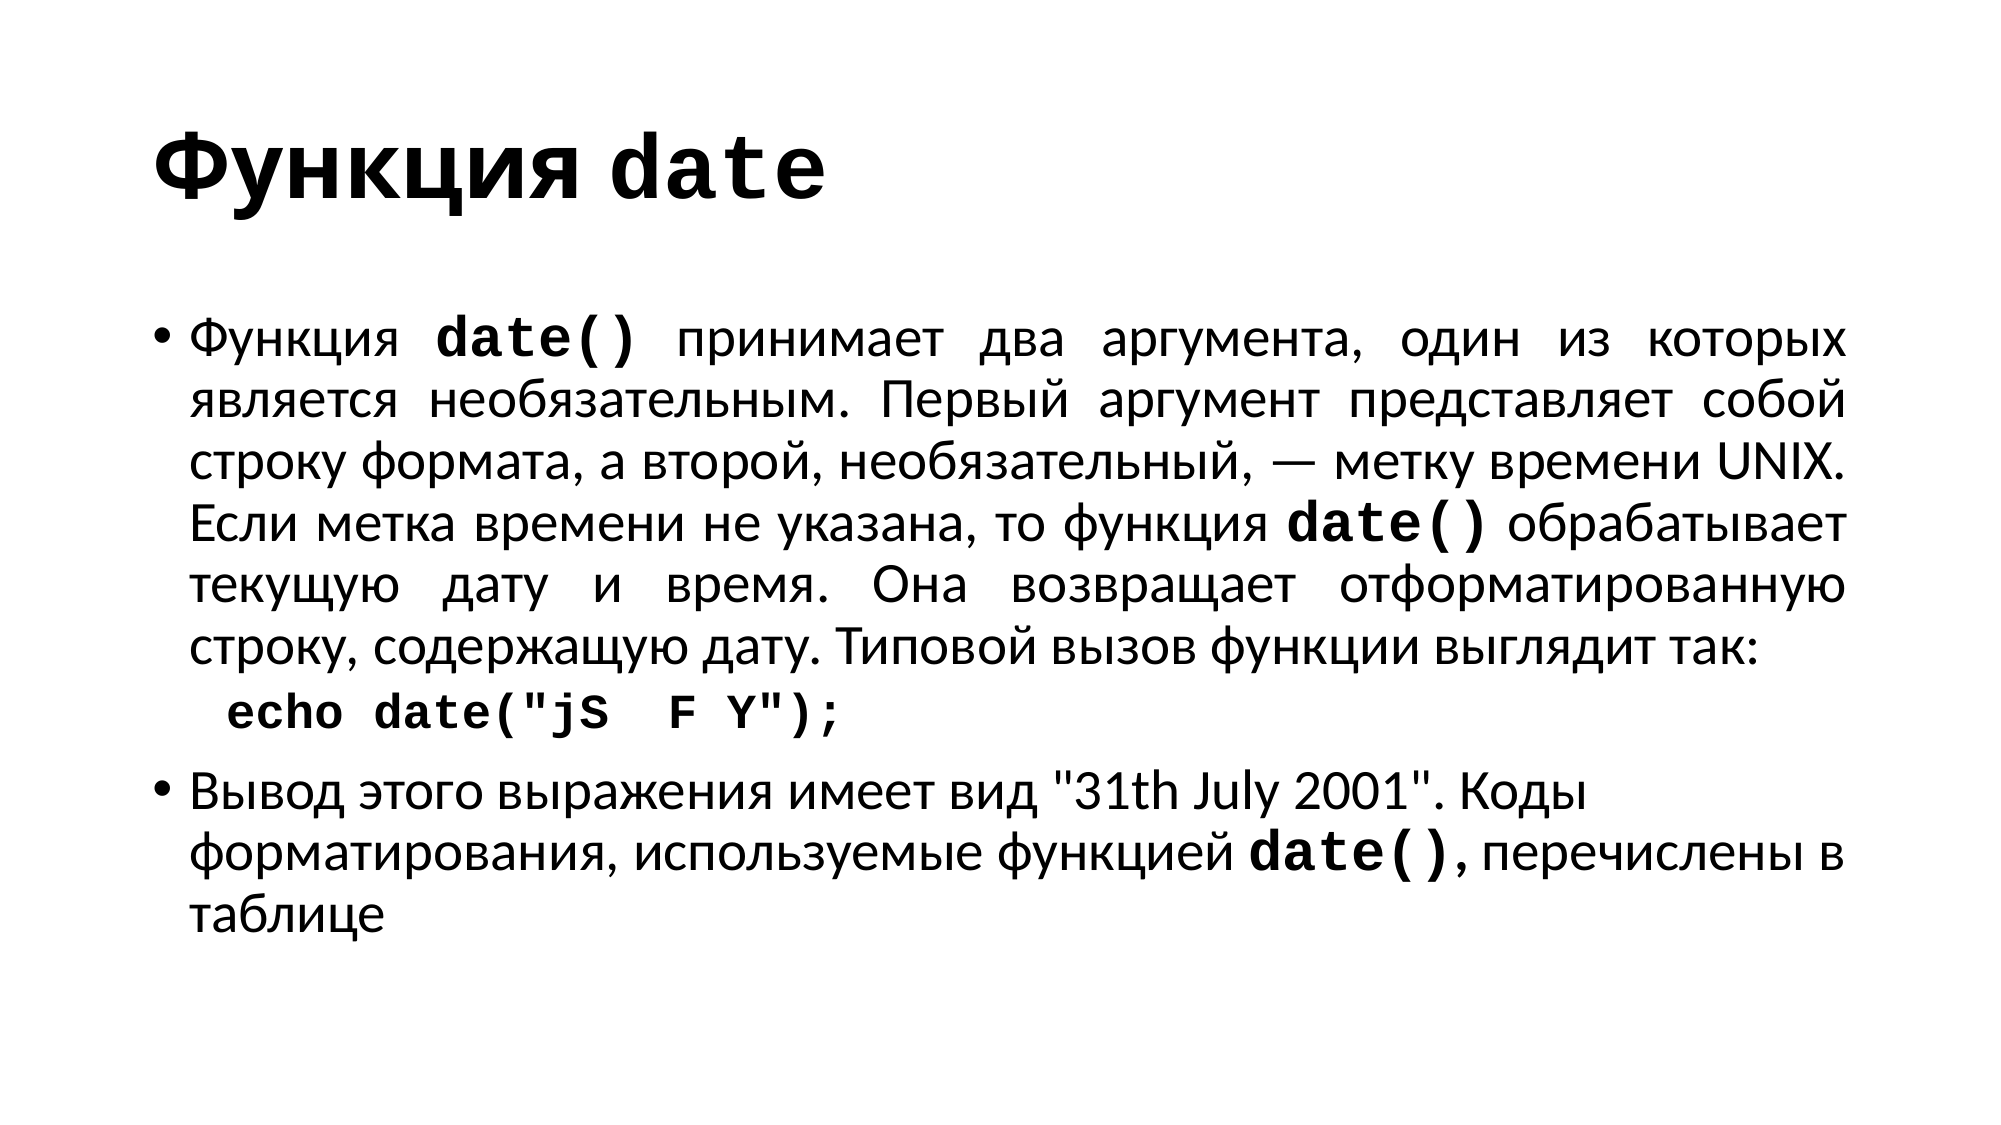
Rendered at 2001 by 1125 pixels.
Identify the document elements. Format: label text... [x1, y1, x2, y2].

list Функция date() принимает два аргумента, один из которых является необязательным. Первый аргумент представляет собой строку формата, а второй, необязательный, — метку времени UNIX. Если метка времени не указана, то функция date() обрабатывает текущую дату и время. Она возвращает отформатированную строку, содержащую дату. Типовой вызов функции выглядит так: echo date("jS F Y"); Вывод этого выражения имеет вид "31th July 2001". Коды форматирования, используемые функцией date(), перечислены в таблице [137, 299, 1863, 1014]
title Функция date [137, 59, 1863, 278]
